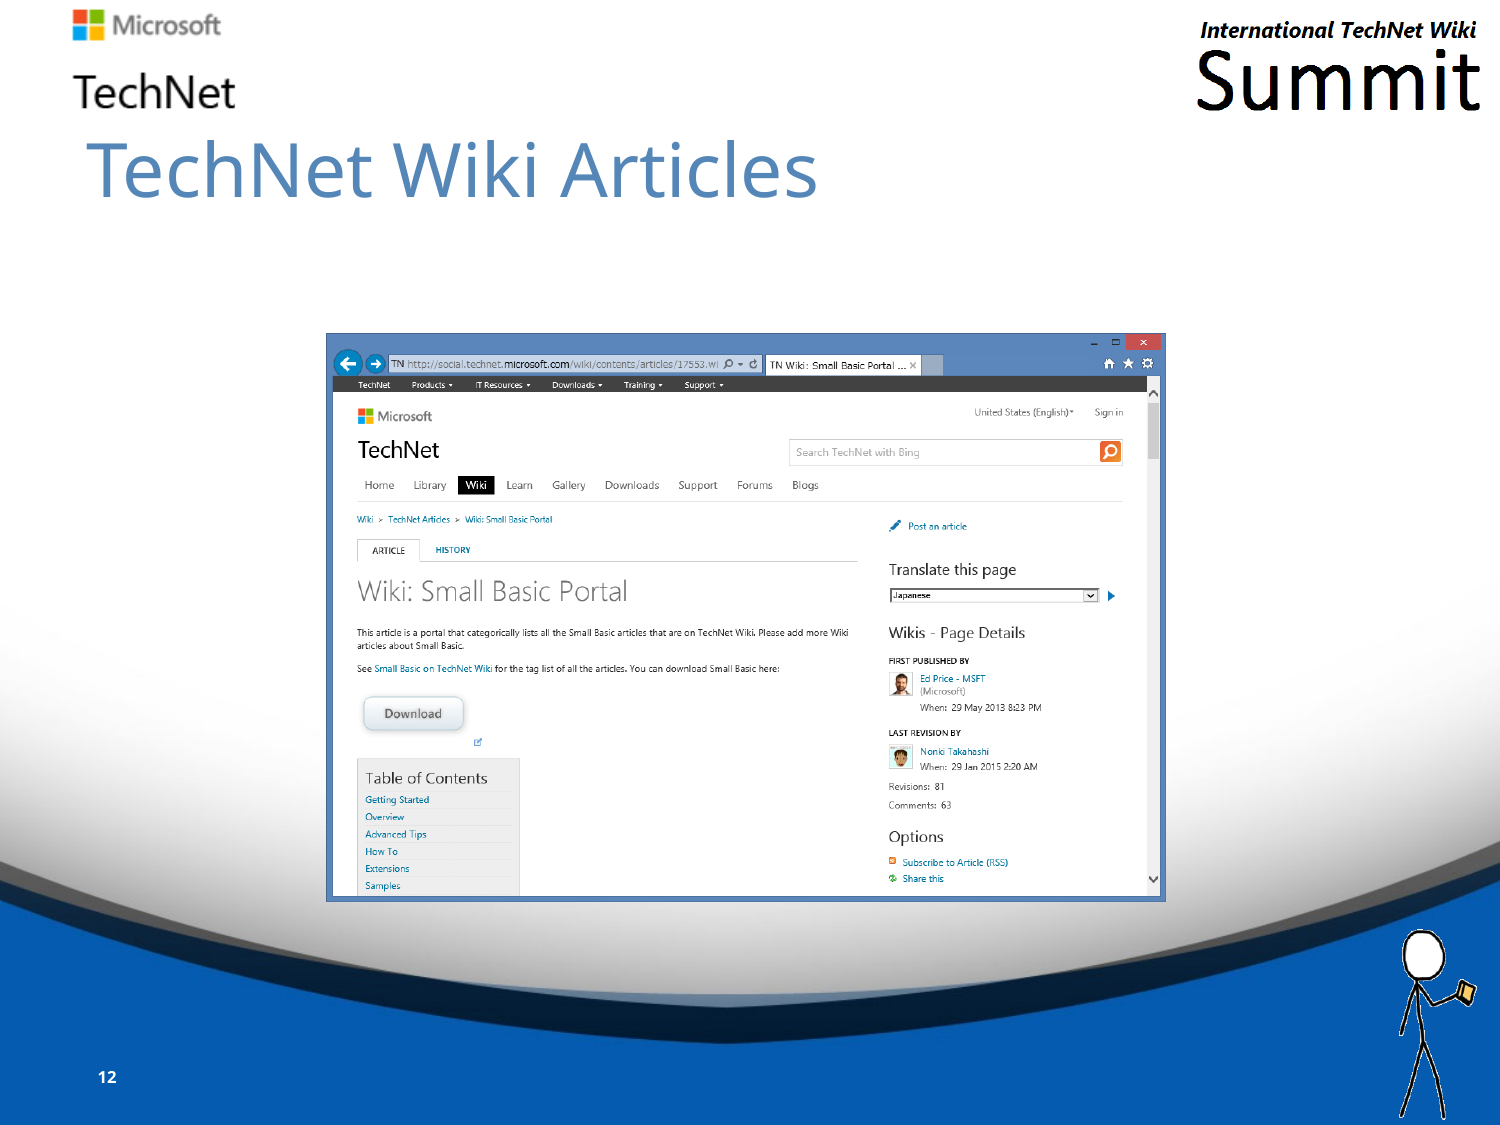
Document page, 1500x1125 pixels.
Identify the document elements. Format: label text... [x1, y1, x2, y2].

title TechNet Wiki Articles [71, 131, 1422, 245]
picture [0, 0, 1500, 1125]
slide_number 12 [71, 1066, 144, 1125]
